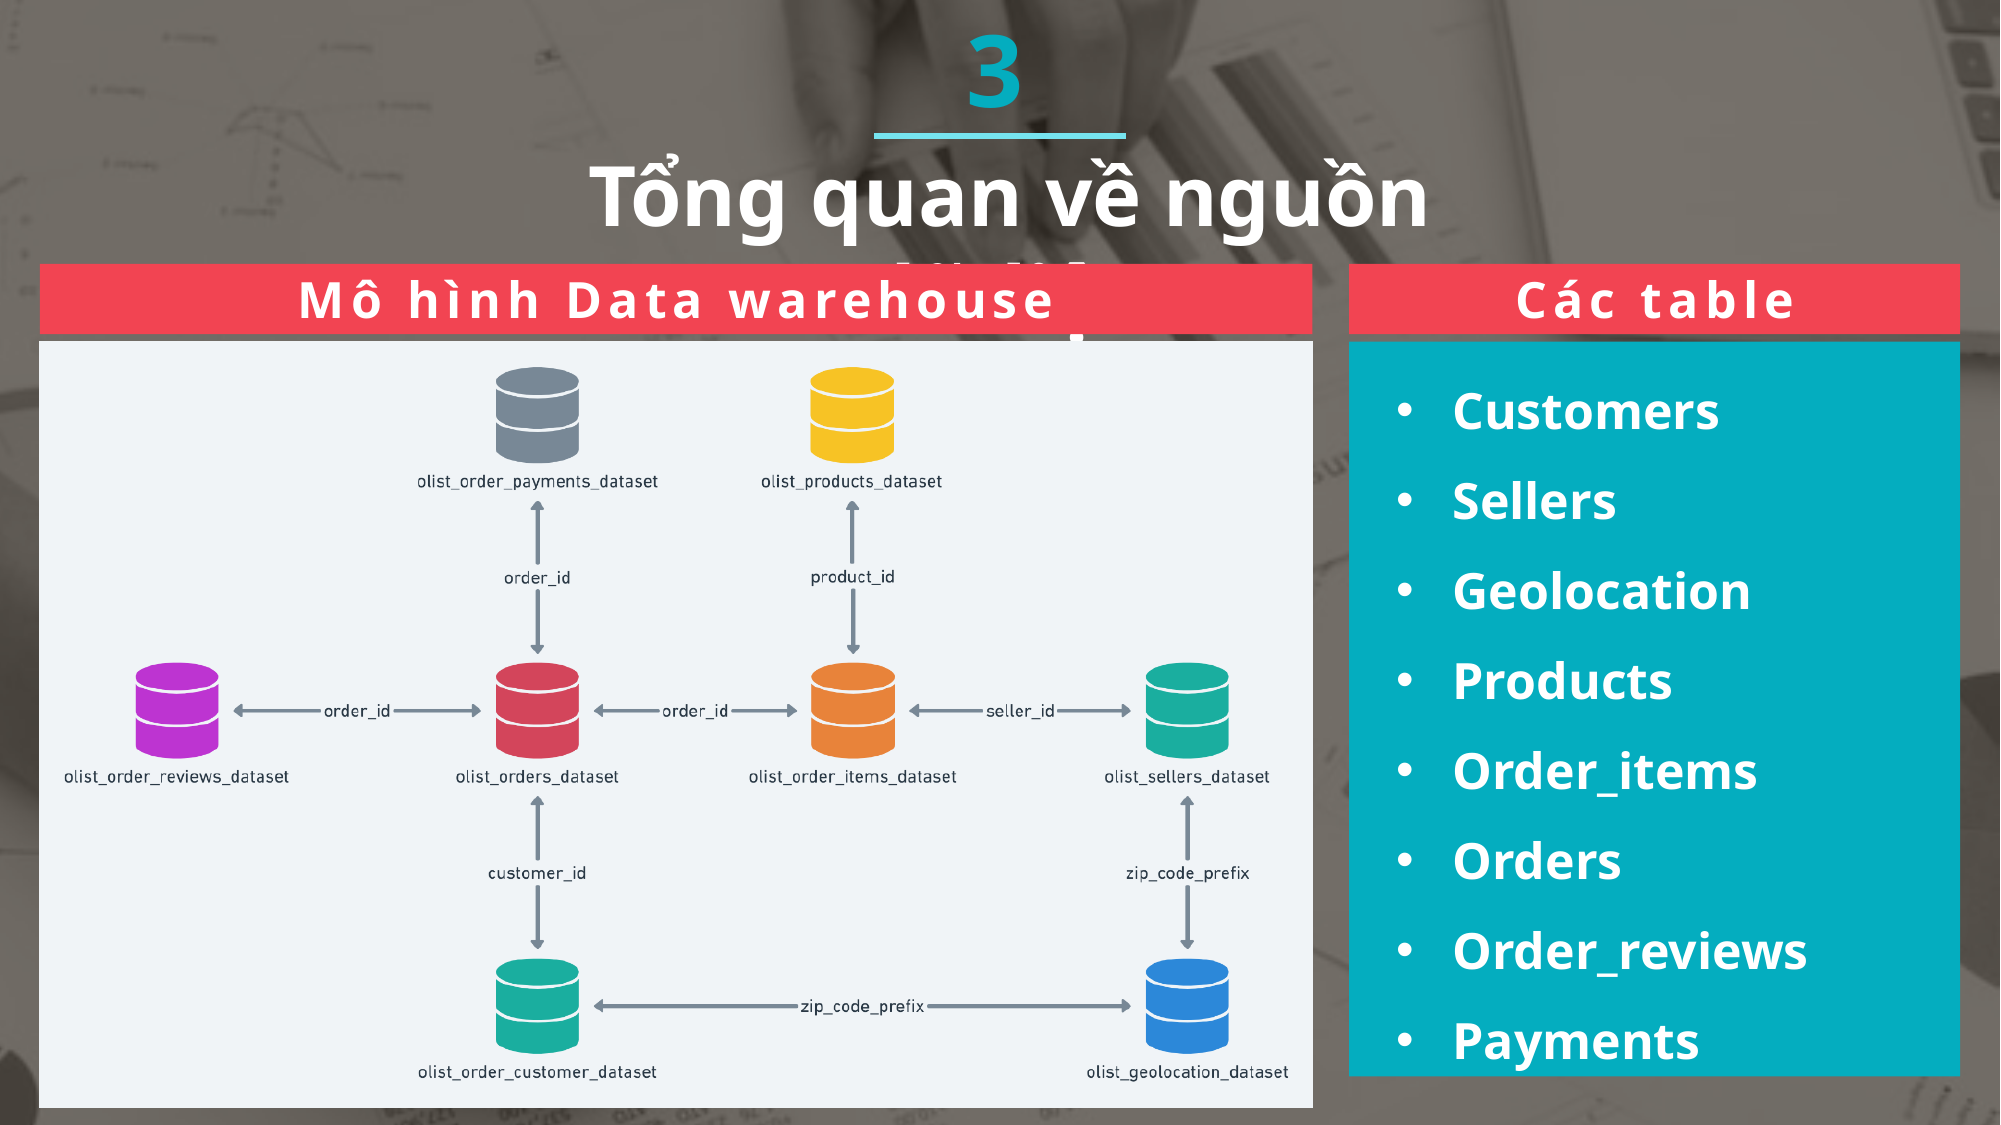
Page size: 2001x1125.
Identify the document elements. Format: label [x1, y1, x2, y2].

text_box [505, 0, 1516, 253]
picture [0, 0, 2000, 1125]
